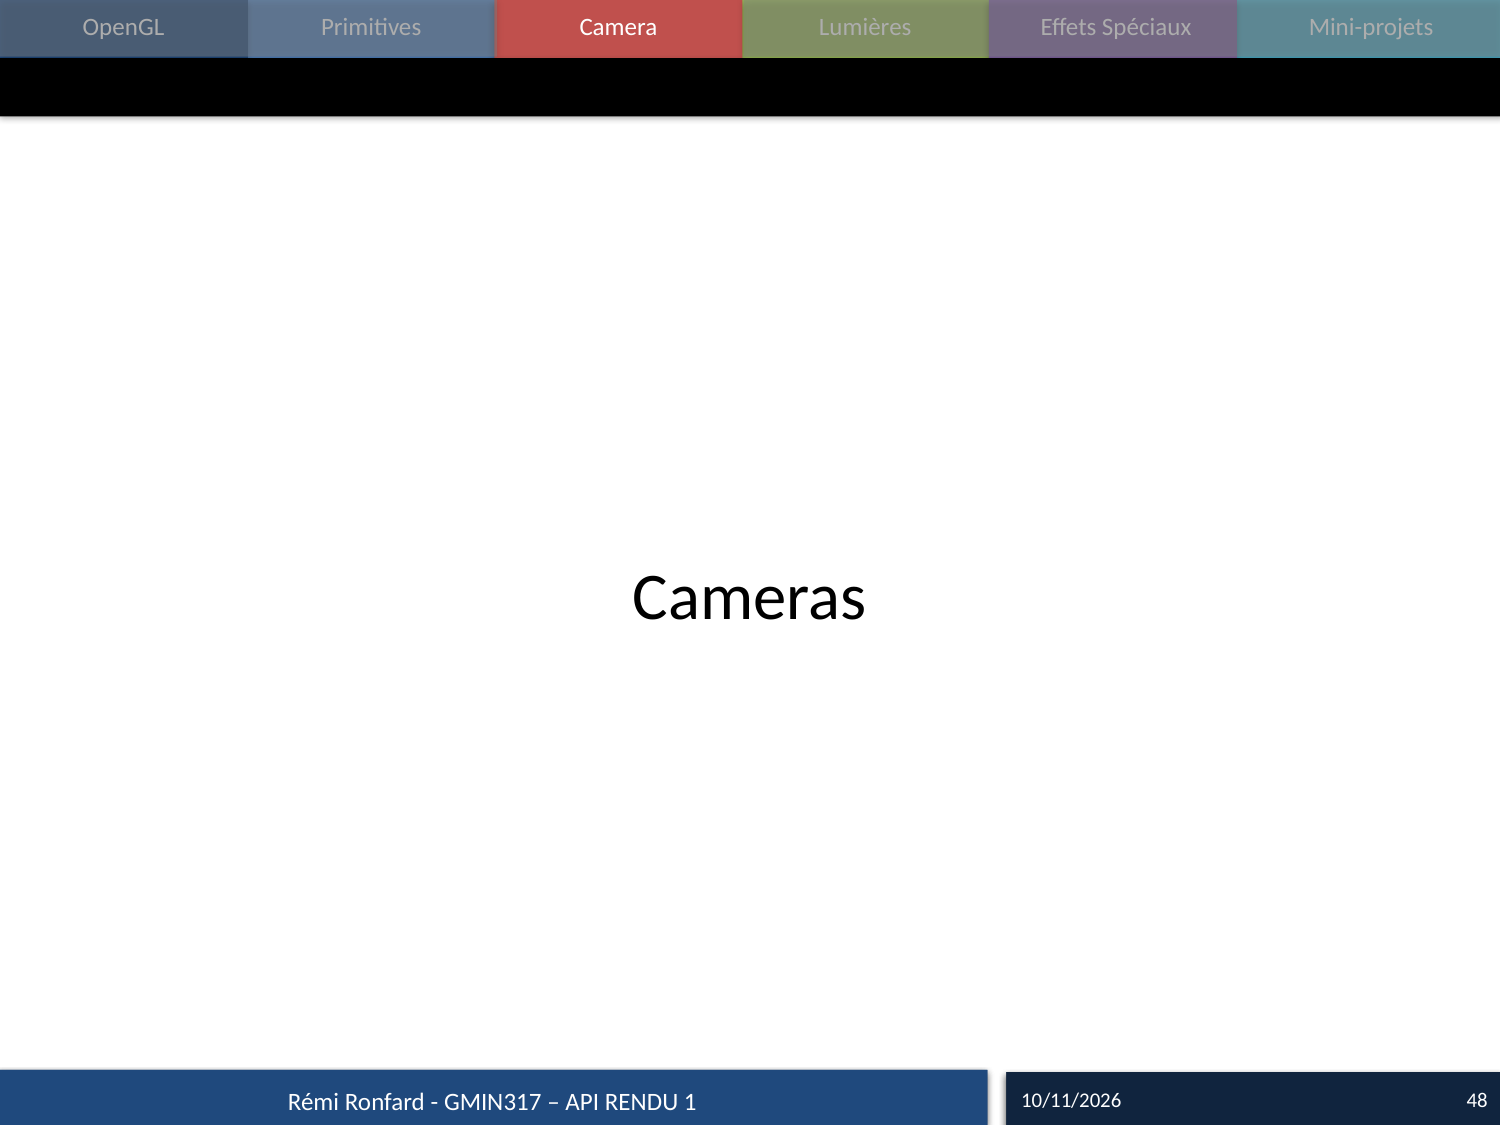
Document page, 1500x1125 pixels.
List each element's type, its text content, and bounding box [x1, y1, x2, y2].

slide_number 48 [1153, 1071, 1500, 1125]
list Cameras [75, 179, 1425, 1005]
footer Rémi Ronfard - GMIN317 – API RENDU 1 [0, 1072, 988, 1125]
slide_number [1006, 1070, 1153, 1125]
